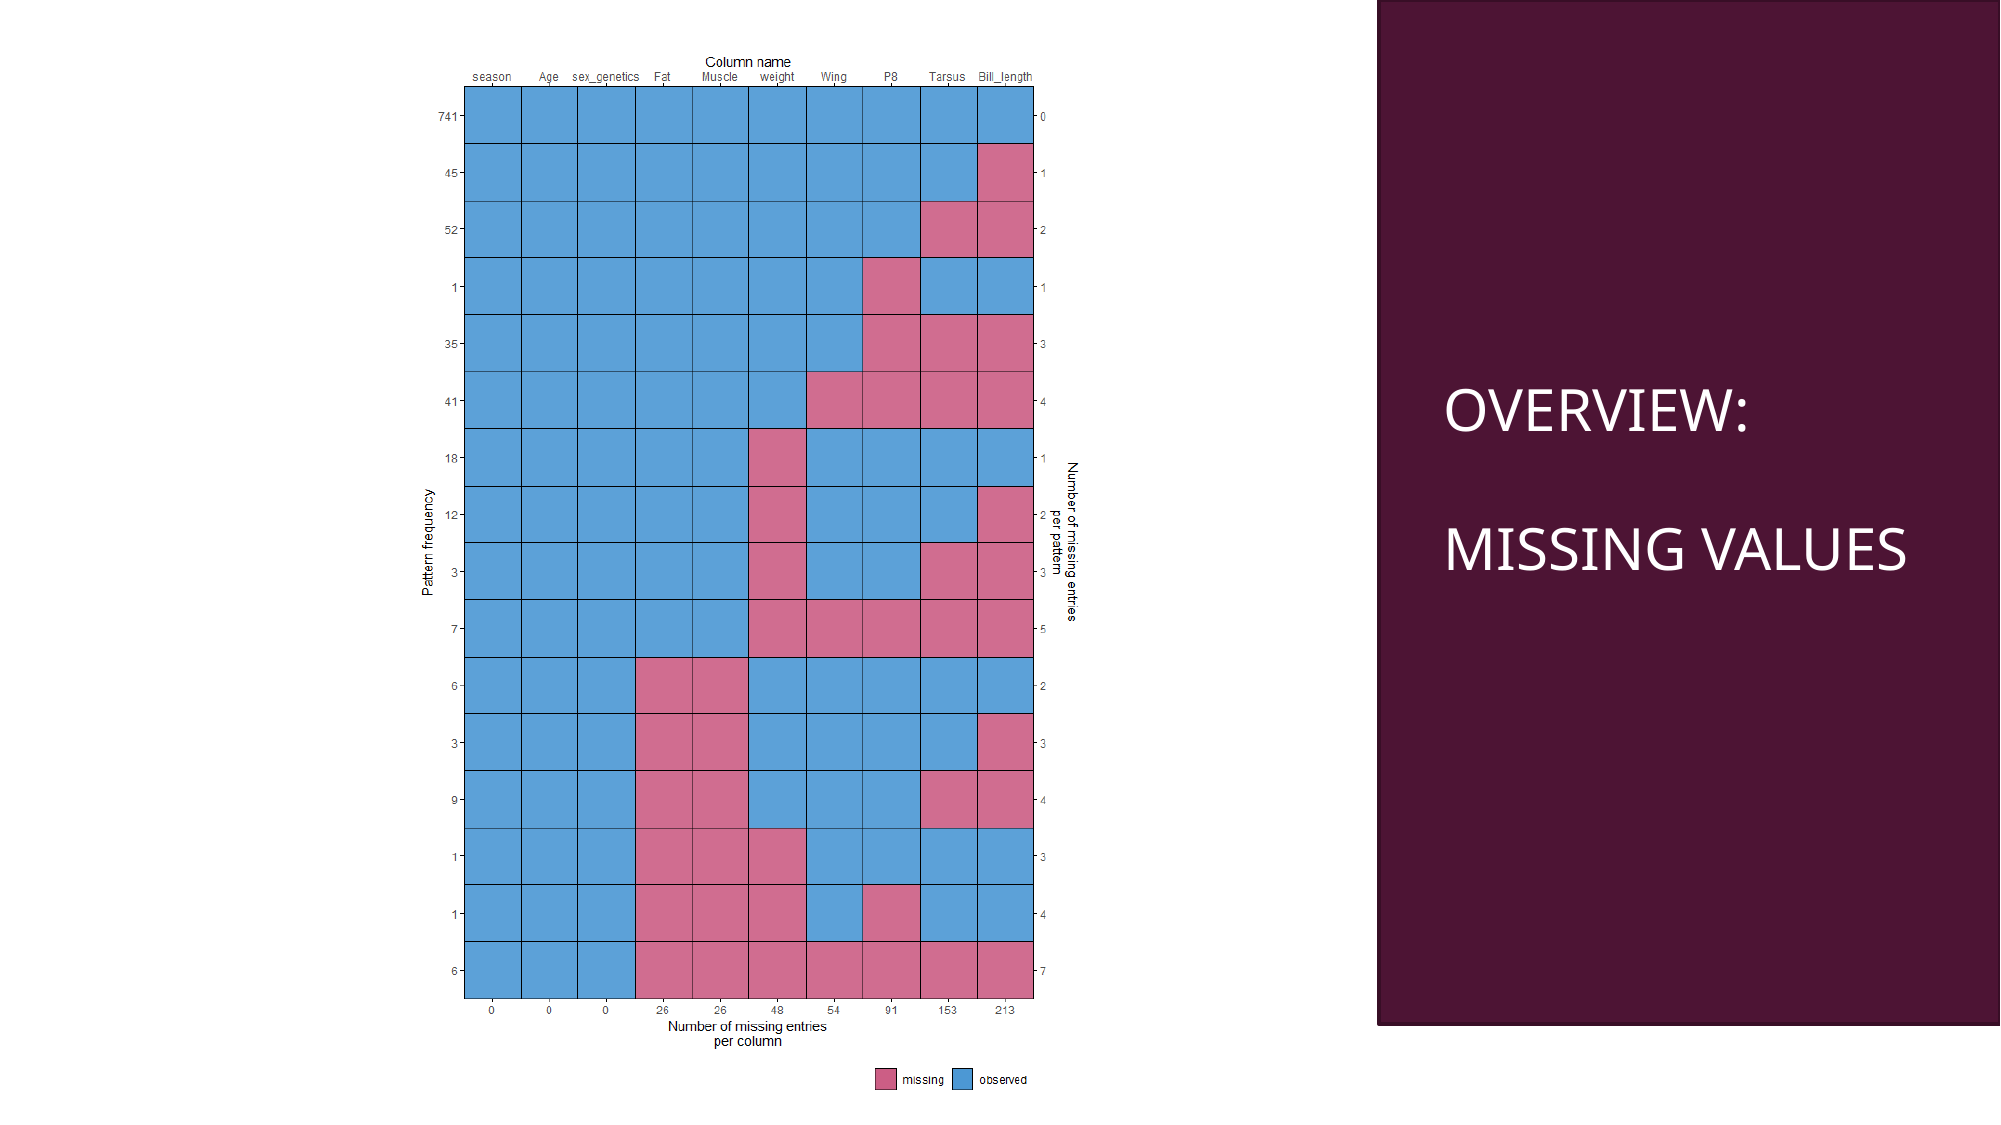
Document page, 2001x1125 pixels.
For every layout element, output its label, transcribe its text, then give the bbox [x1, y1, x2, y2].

text_box Overview: Missing Values [1453, 247, 1935, 590]
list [54, 44, 1449, 1104]
text_box [1377, 0, 2000, 1026]
